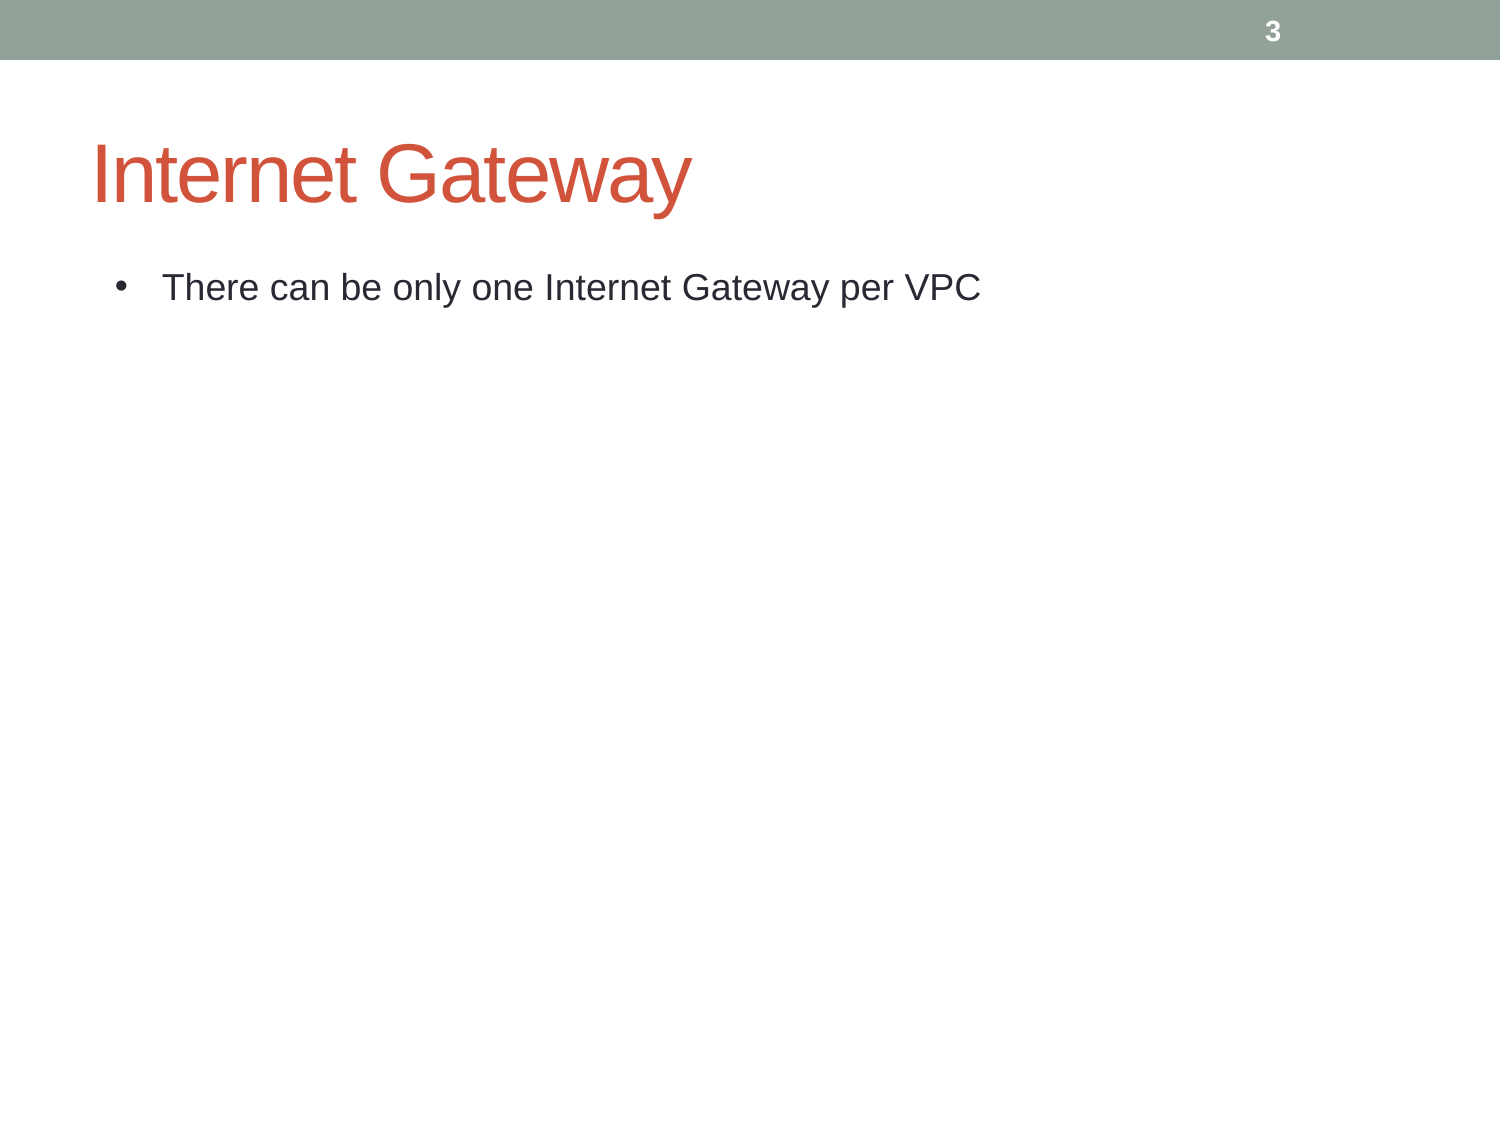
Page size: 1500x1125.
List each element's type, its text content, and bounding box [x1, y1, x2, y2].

title Internet Gateway [75, 87, 1425, 250]
text_box There can be only one Internet Gateway per VPC [100, 255, 1400, 315]
slide_number 3 [1250, 3, 1425, 57]
